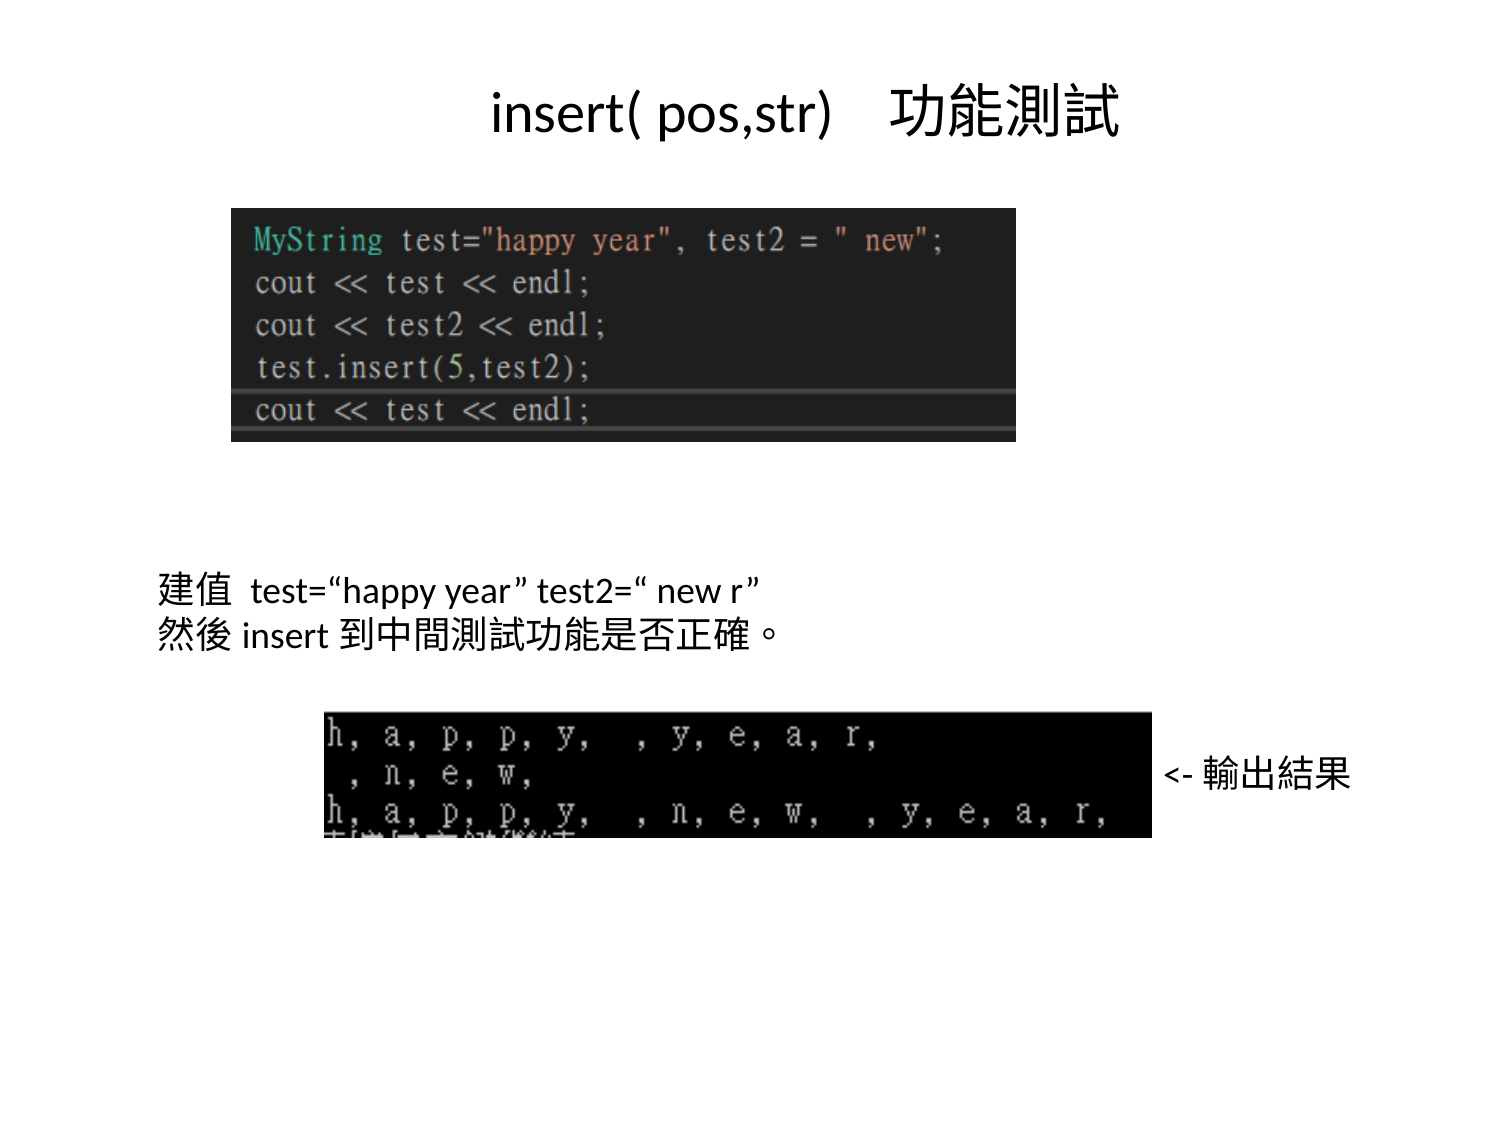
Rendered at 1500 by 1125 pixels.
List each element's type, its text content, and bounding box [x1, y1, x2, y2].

picture [324, 708, 1152, 838]
text_box insert( pos,str) 功能測試 [475, 66, 1137, 152]
picture [231, 208, 1017, 442]
text_box 建值 test=“happy year” test2=“ new r” 然後insert到中間測試功能是否正確。 [143, 558, 1105, 664]
text_box <-輸出結果 [1156, 742, 1368, 803]
